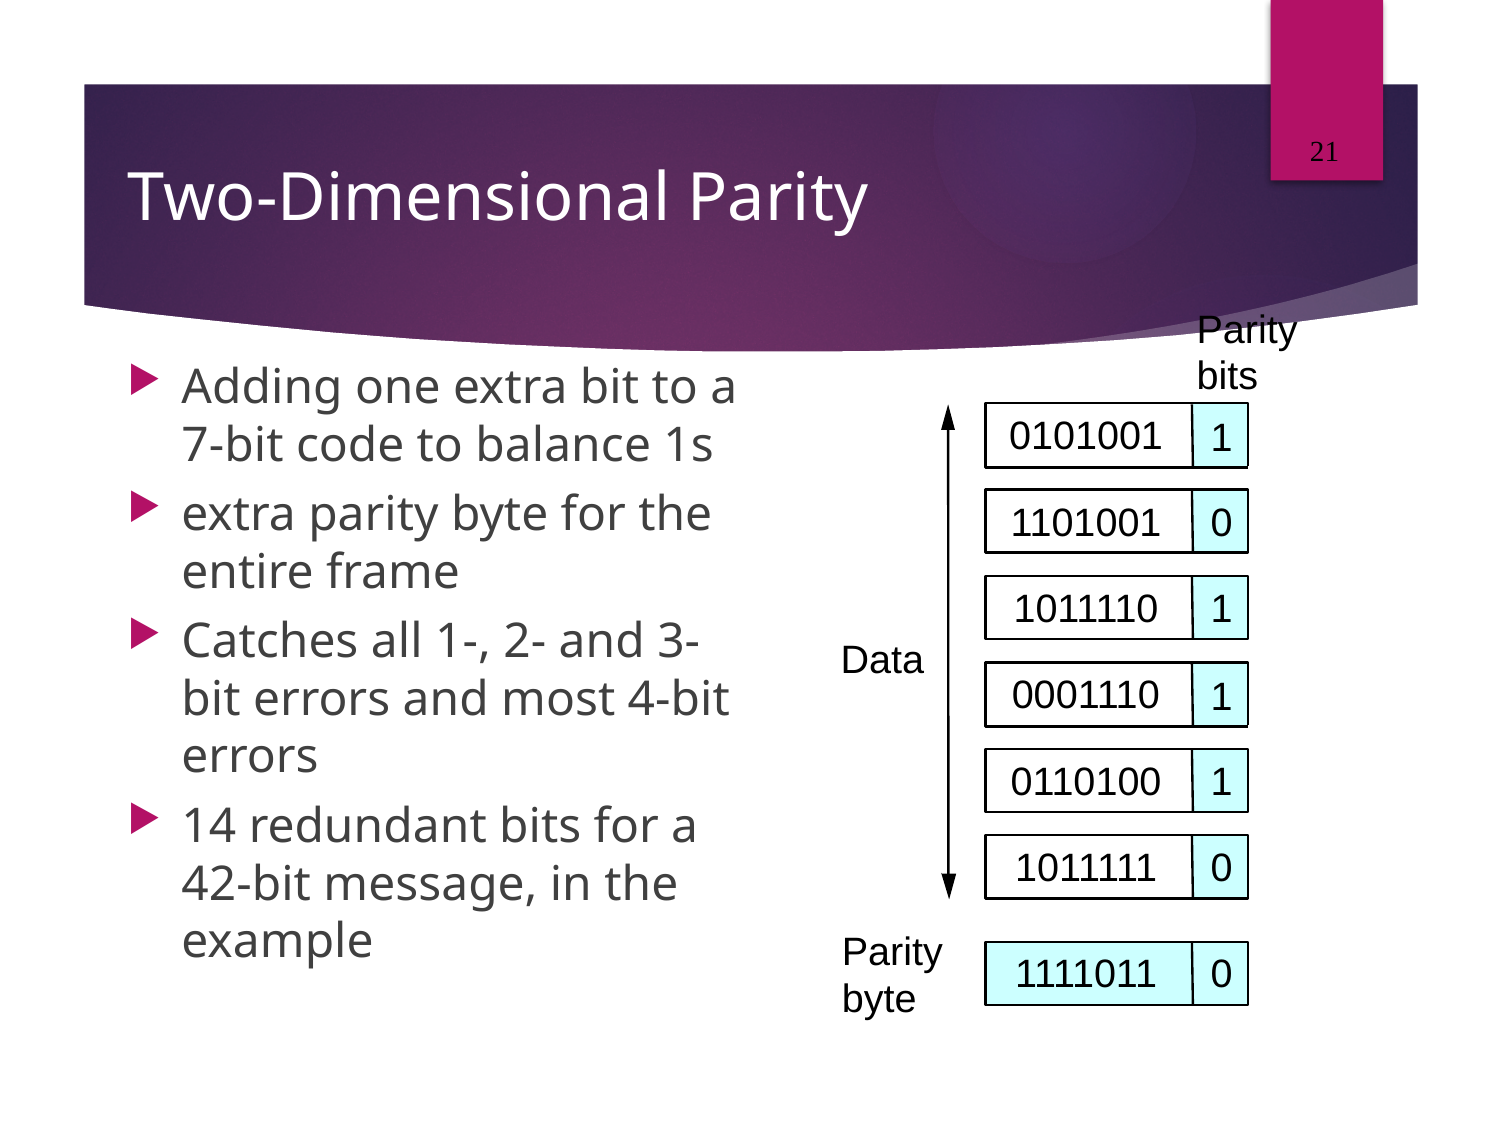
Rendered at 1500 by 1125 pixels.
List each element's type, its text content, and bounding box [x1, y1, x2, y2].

text_box Parity [1196, 303, 1298, 352]
text_box 0 [1210, 948, 1233, 996]
slide_number 21 [1259, 48, 1390, 175]
text_box byte [841, 973, 917, 1021]
text_box [941, 872, 957, 900]
text_box [985, 941, 1248, 1005]
text_box 1111011 [1015, 948, 1158, 996]
text_box [985, 403, 1248, 468]
text_box [985, 576, 1248, 640]
text_box Data [840, 634, 925, 682]
text_box [941, 404, 955, 430]
title Two-Dimensional Parity [112, 99, 1388, 288]
text_box [985, 835, 1248, 899]
text_box [985, 748, 1248, 812]
list Adding one extra bit to a 7-bit code to balance 1s extra parity byte for the entire frame Catches all 1-, 2- and 3-bit errors and most 4-bit errors 14 redundant bits for a 42-bit message, in the example [112, 347, 759, 1000]
text_box [985, 489, 1248, 553]
text_box bits [1196, 350, 1259, 398]
text_box [985, 662, 1248, 727]
text_box Parity [841, 926, 944, 974]
